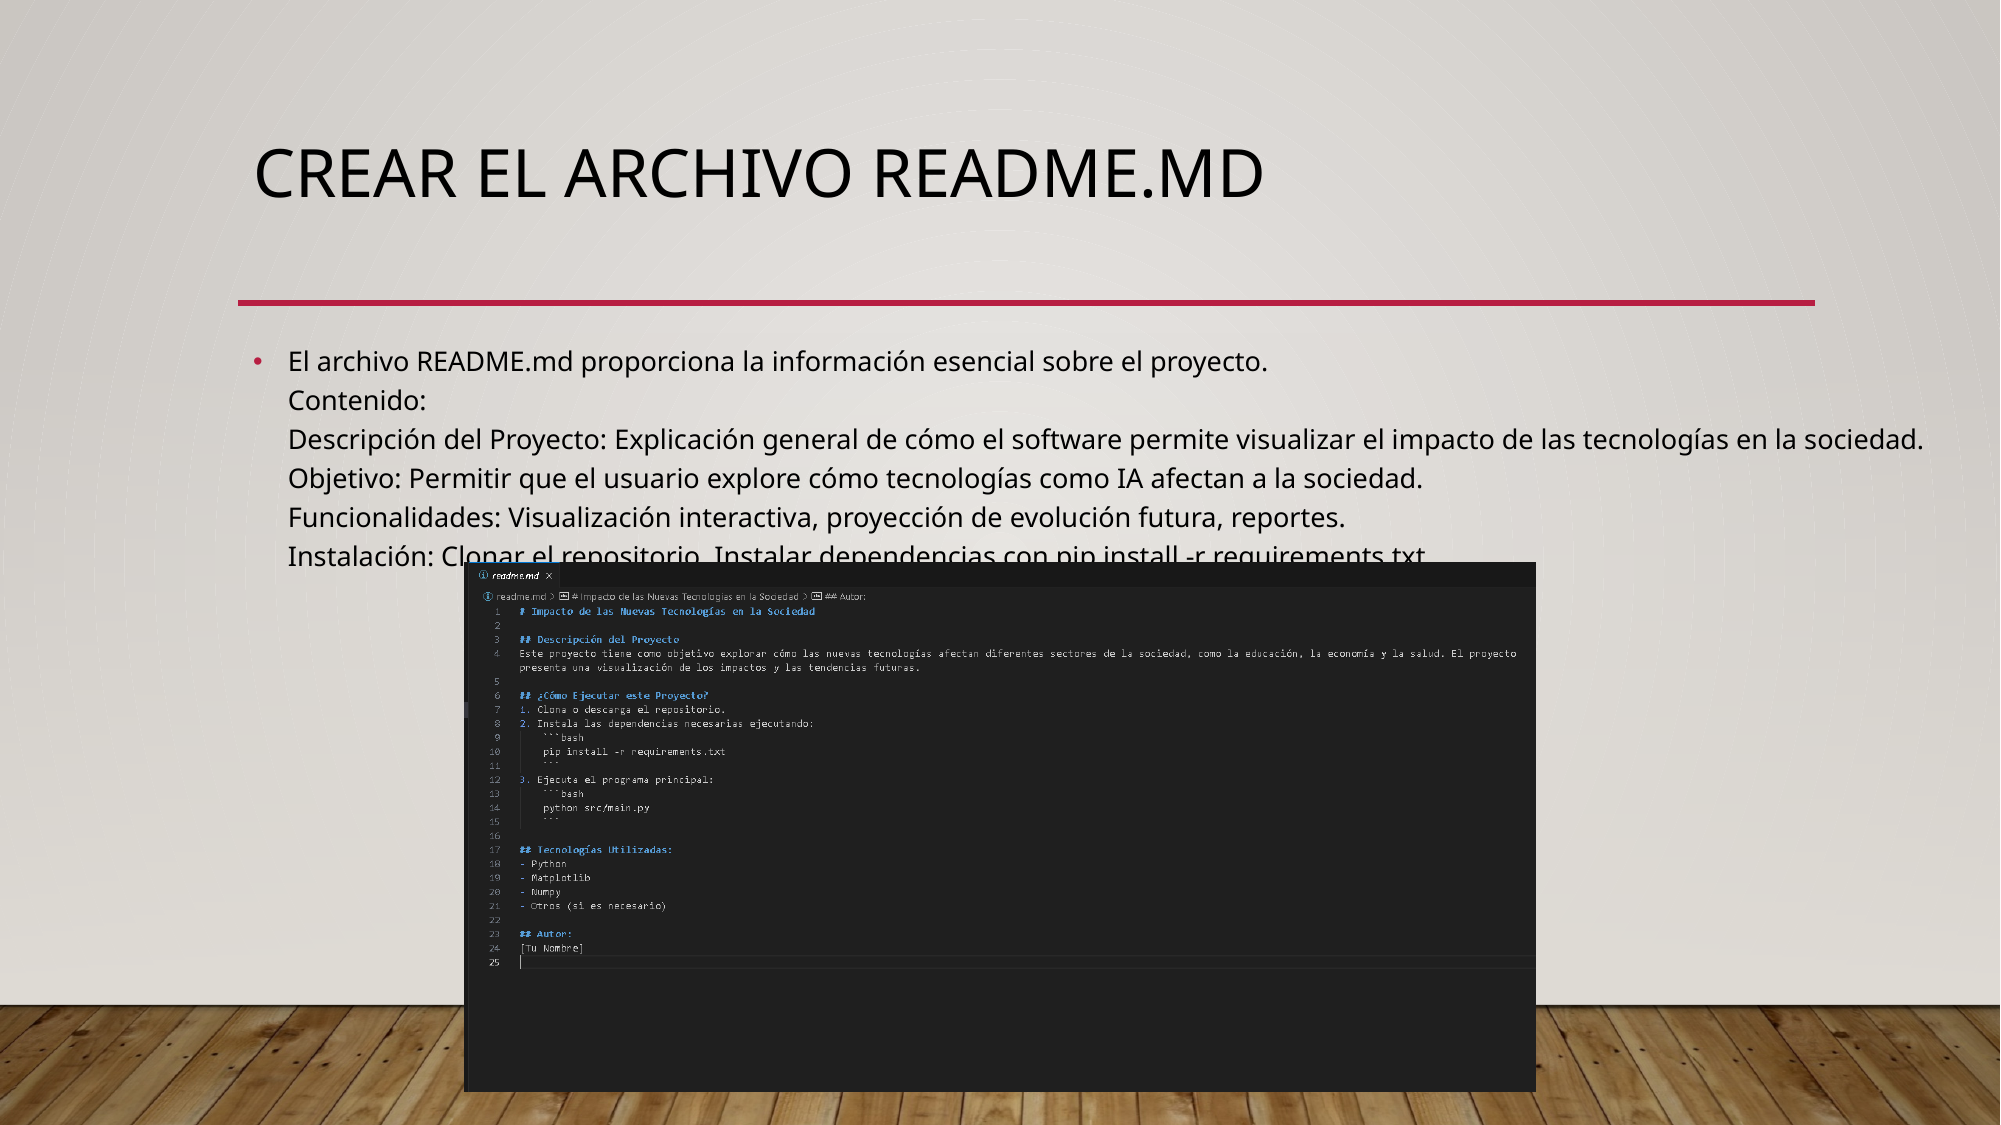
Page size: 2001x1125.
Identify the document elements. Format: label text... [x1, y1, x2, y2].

title Crear el archivo README.md [238, 131, 1814, 305]
picture [0, 562, 2000, 1125]
list El archivo README.md proporciona la información esencial sobre el proyecto. Contenido: Descripción del Proyecto: Explicación general de cómo el software permite visualizar el impacto de las tecnologías en la sociedad. Objetivo: Permitir que el usuario explore cómo tecnologías como IA afectan a la sociedad. Funcionalidades: Visualización interactiva, proyección de evolución futura, reportes. Instalación: Clonar el repositorio. Instalar dependencias con pip install -r requirements.txt. [238, 330, 1943, 597]
